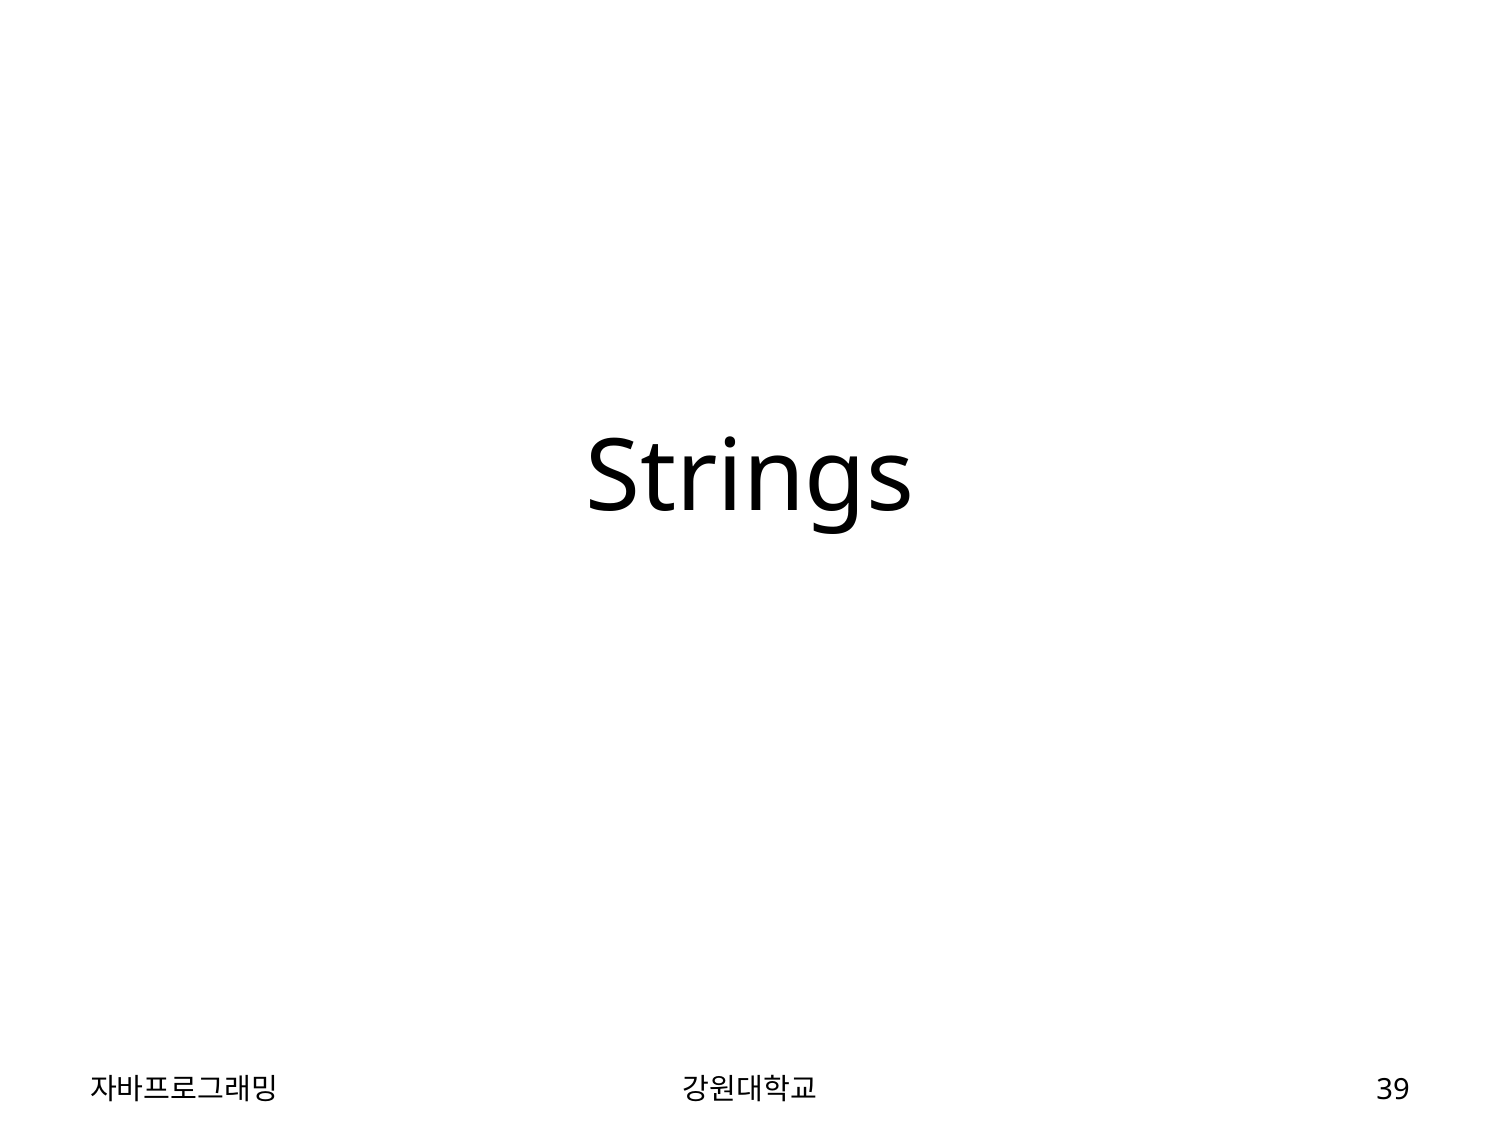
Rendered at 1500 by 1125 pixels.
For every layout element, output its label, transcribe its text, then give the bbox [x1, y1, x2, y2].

slide_number 자바프로그래밍 [74, 1062, 476, 1103]
title Strings [112, 349, 1388, 591]
slide_number 39 [1074, 1062, 1426, 1103]
footer 강원대학교 [512, 1062, 988, 1103]
